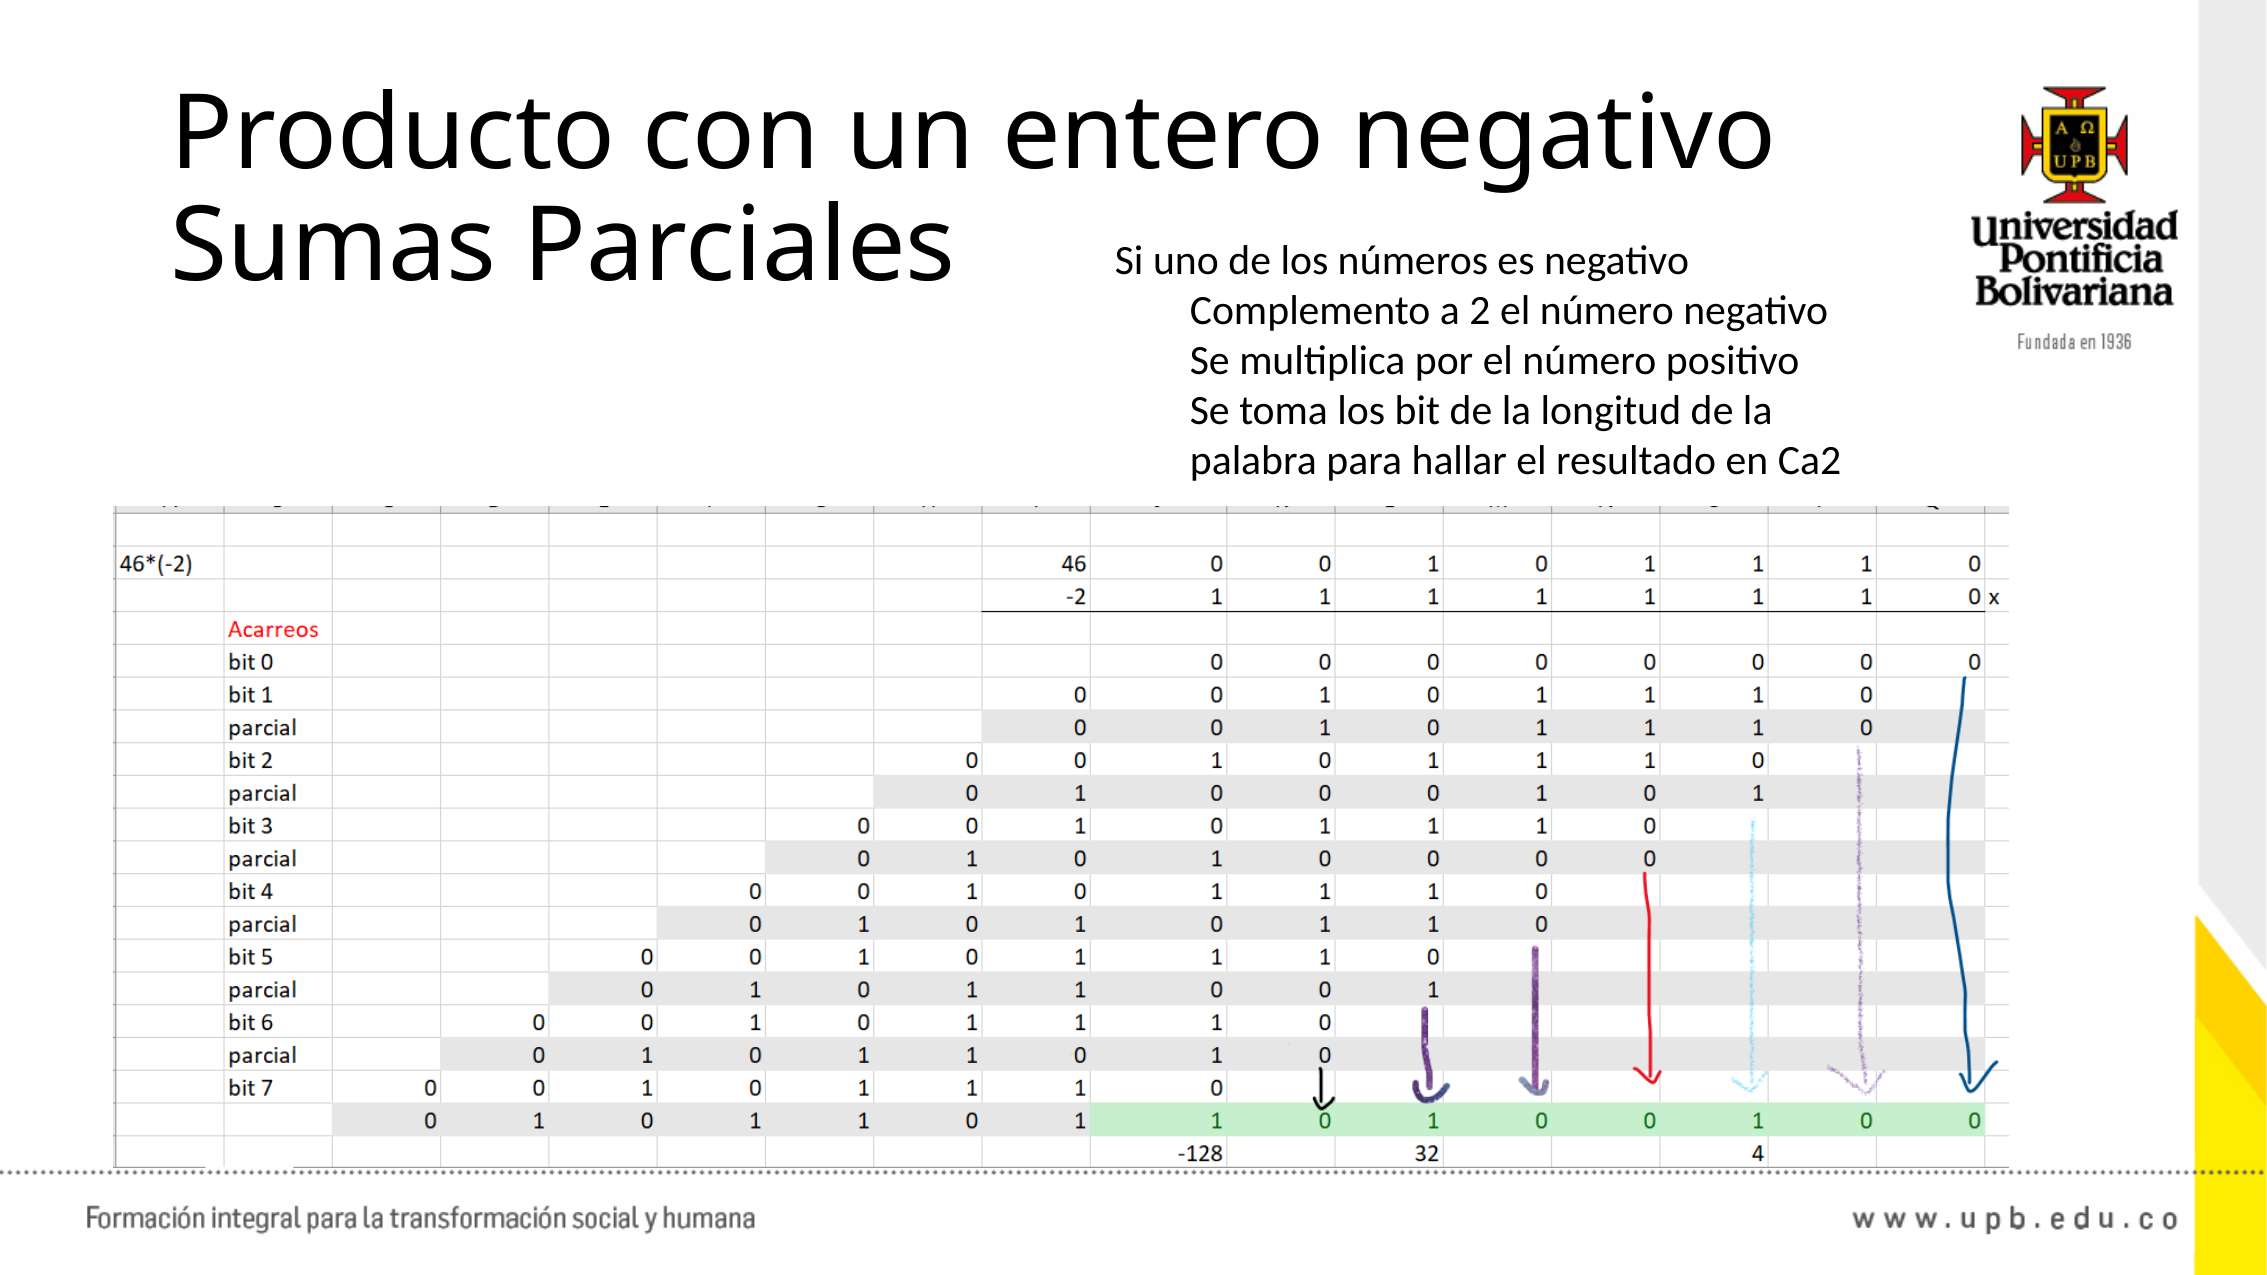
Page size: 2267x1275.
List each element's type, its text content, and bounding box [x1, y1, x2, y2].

picture [0, 0, 2267, 1275]
title Producto con un entero negativo Sumas Parciales [155, 67, 2111, 315]
text_box Si uno de los números es negativo Complemento a 2 el número negativo Se multiplica por el número positivo Se toma los bit de la longitud de la palabra para hallar el resultado en Ca2 [1025, 225, 1892, 490]
